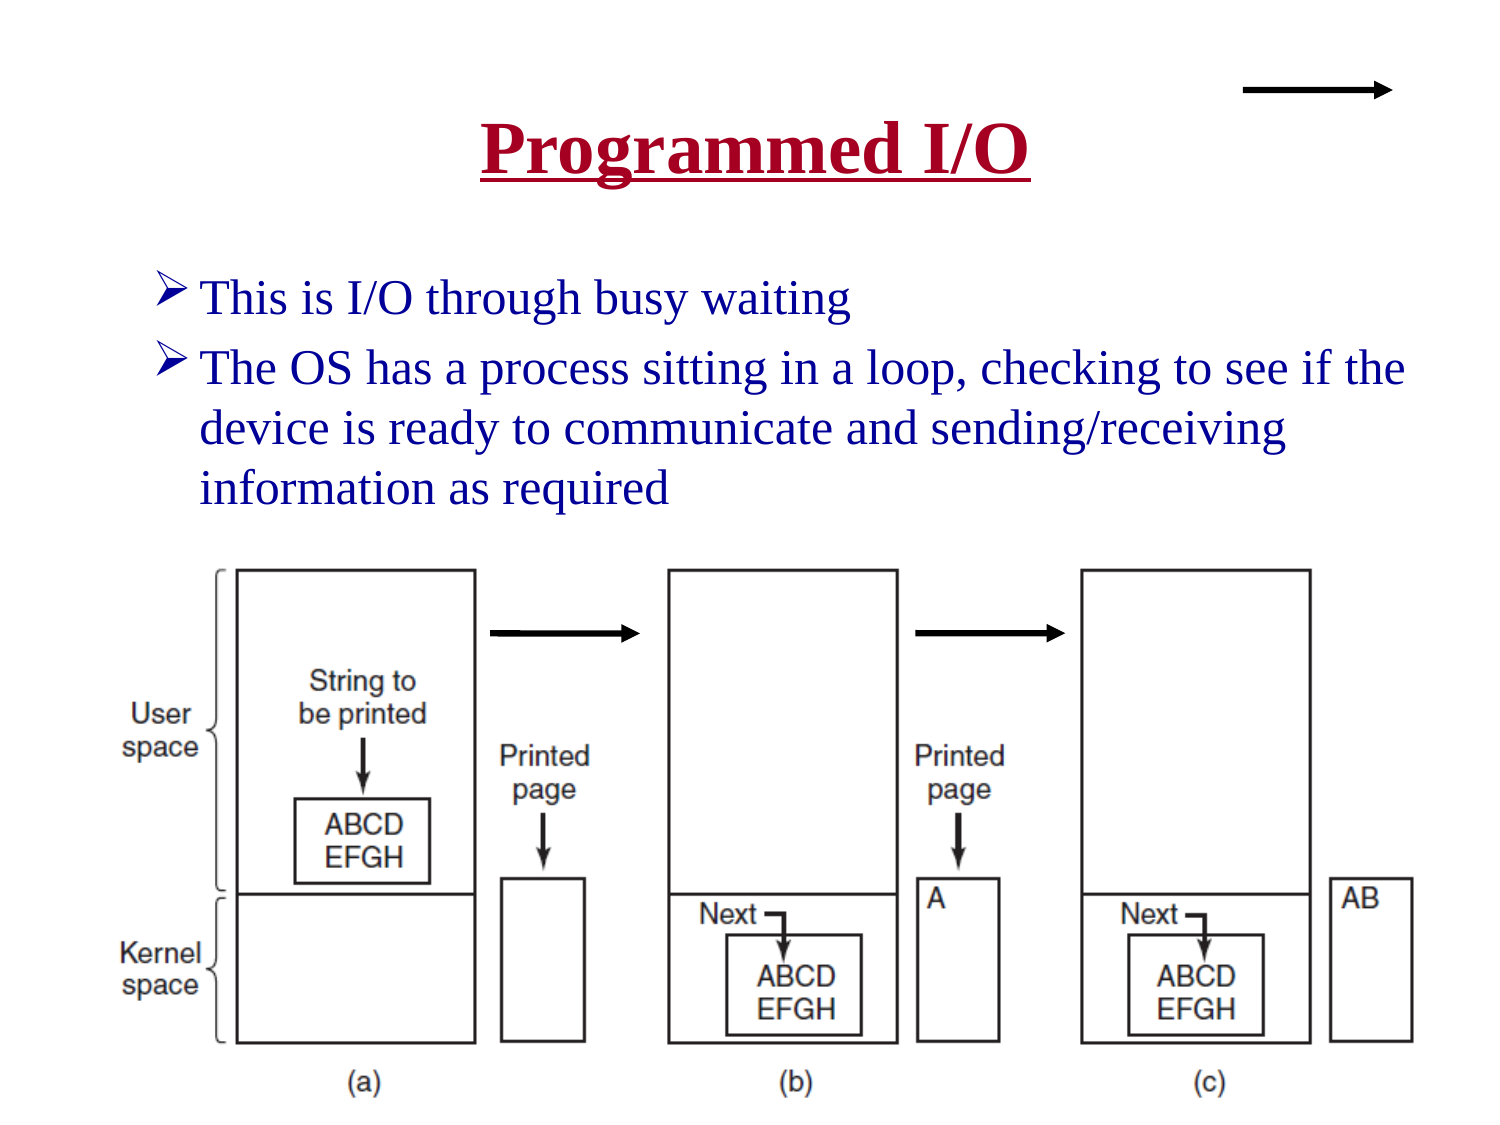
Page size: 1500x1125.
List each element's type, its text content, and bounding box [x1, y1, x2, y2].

text_box [1242, 83, 1393, 97]
title Programmed I/O [117, 50, 1393, 187]
picture [117, 544, 1431, 1123]
list This is I/O through busy waiting The OS has a process sitting in a loop, checking to see if the device is ready to communicate and sending/receiving information as required [62, 187, 1500, 1025]
